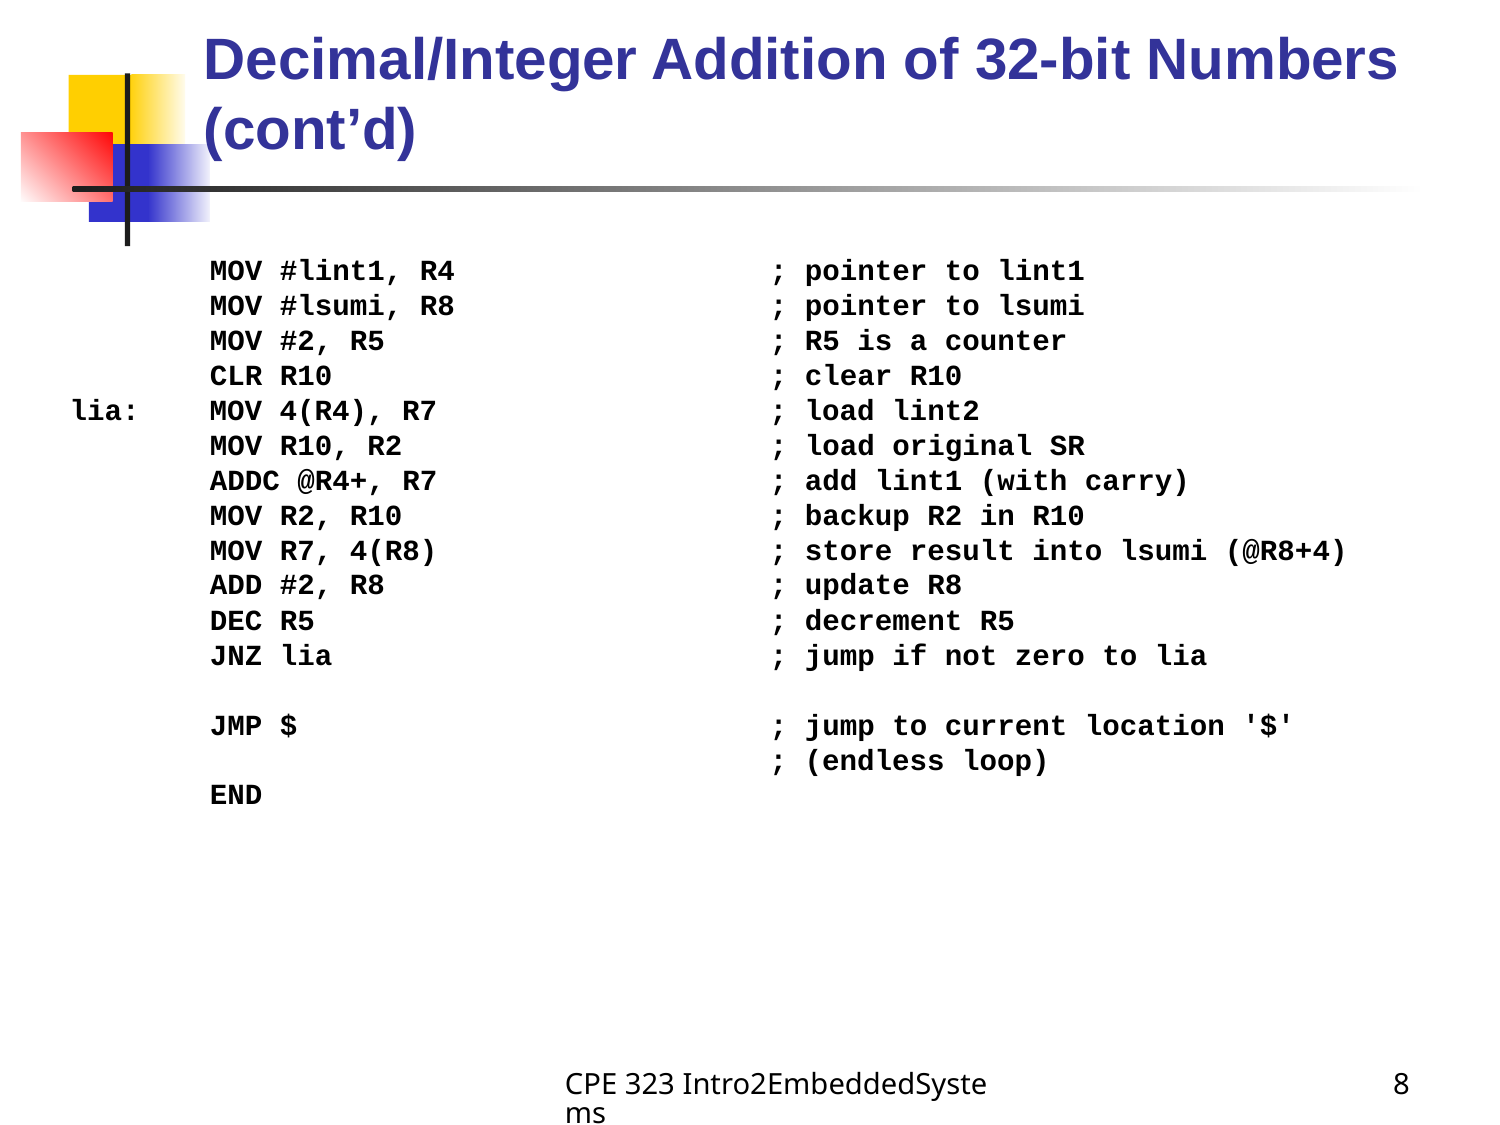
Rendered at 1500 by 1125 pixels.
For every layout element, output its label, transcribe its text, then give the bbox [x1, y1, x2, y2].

list MOV #lint1, R4 ; pointer to lint1 MOV #lsumi, R8 ; pointer to lsumi MOV #2, R5 ; R5 is a counter CLR R10 ; clear R10 lia: MOV 4(R4), R7 ; load lint2 MOV R10, R2 ; load original SR ADDC @R4+, R7 ; add lint1 (with carry) MOV R2, R10 ; backup R2 in R10 MOV R7, 4(R8) ; store result into lsumi (@R8+4) ADD #2, R8 ; update R8 DEC R5 ; decrement R5 JNZ lia ; jump if not zero to lia JMP $ ; jump to current location '$' ; (endless loop) END [54, 243, 1500, 1082]
slide_number 8 [1112, 1082, 1426, 1113]
footer CPE 323 Intro2EmbeddedSystems [549, 1082, 1026, 1113]
title Decimal/Integer Addition of 32-bit Numbers (cont’d) [188, 26, 1468, 169]
